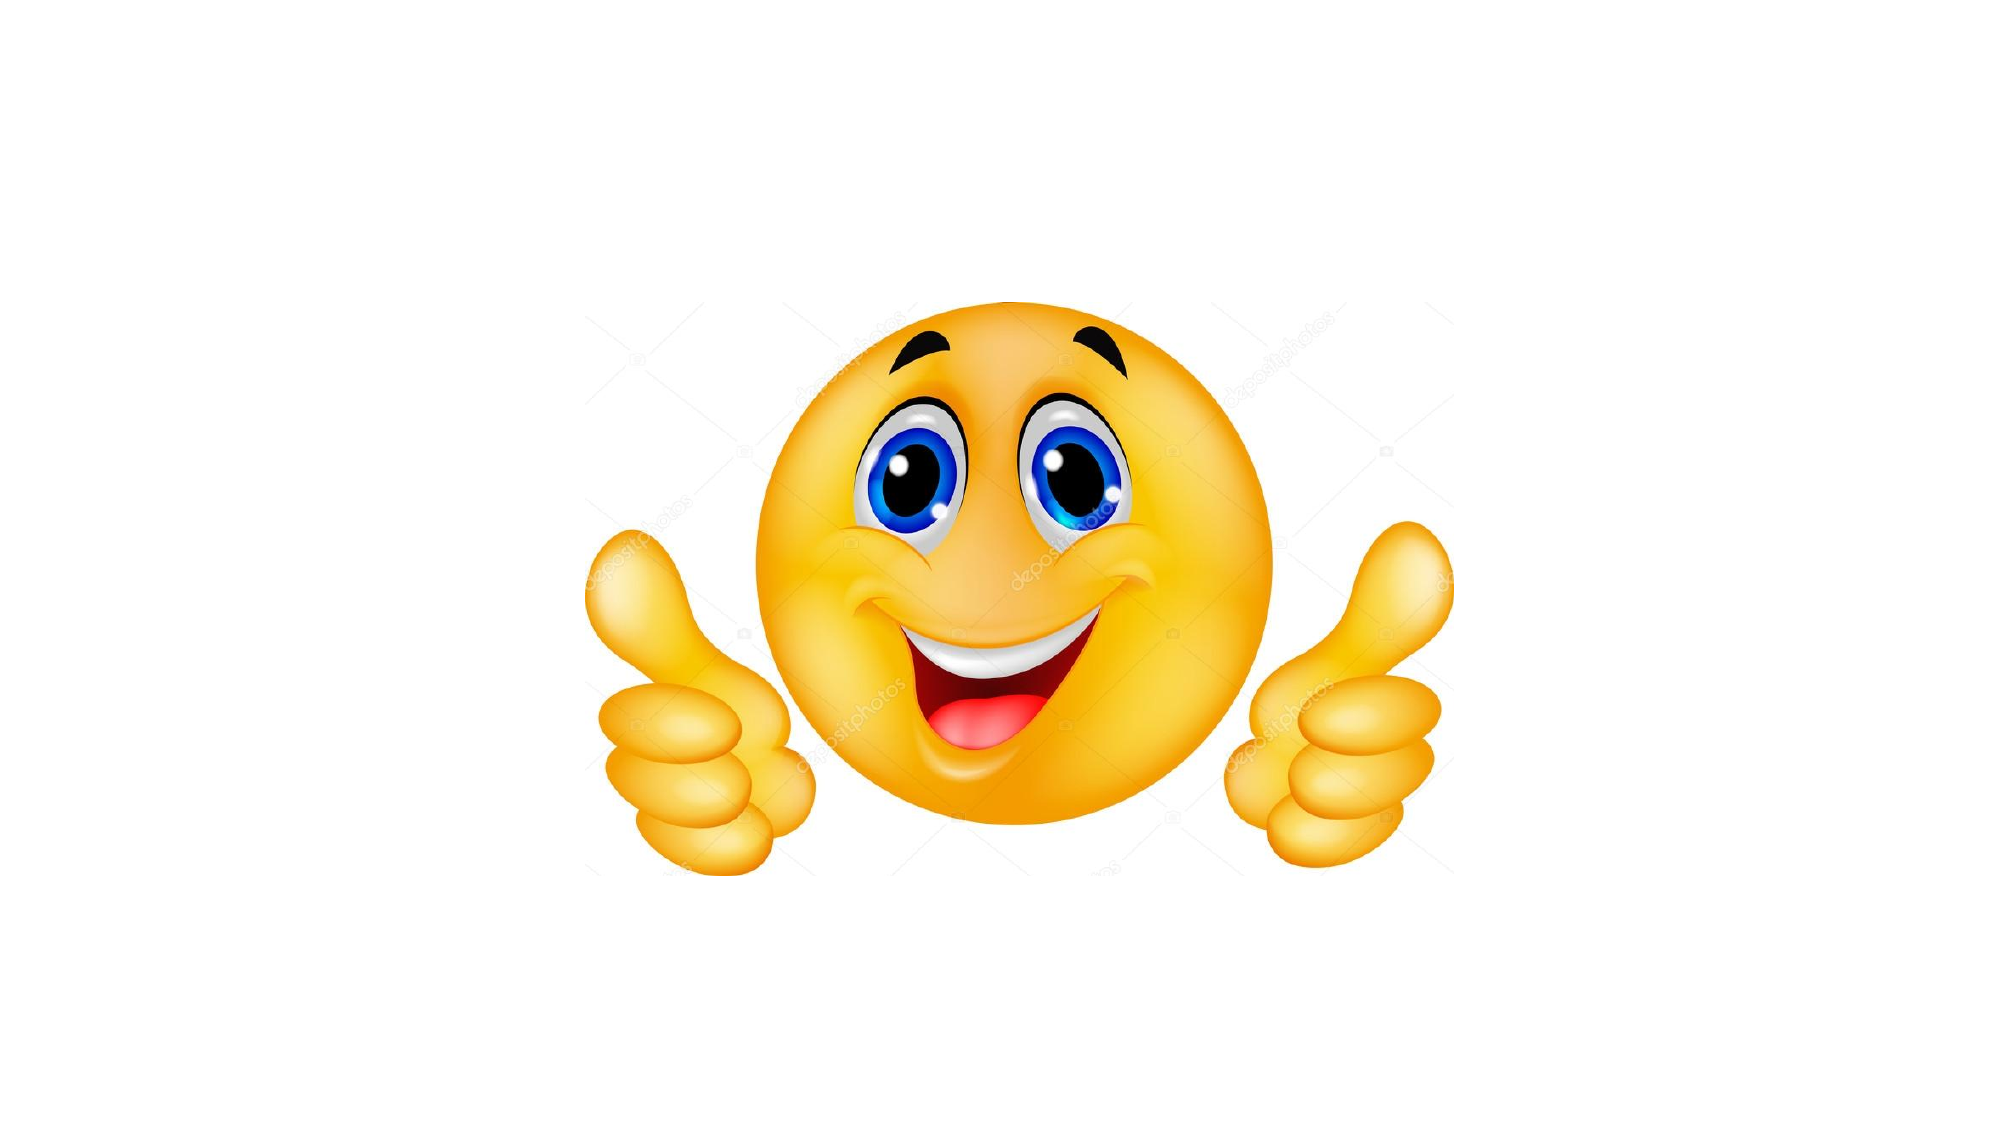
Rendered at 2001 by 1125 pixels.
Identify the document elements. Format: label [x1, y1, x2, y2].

picture [584, 302, 1454, 876]
